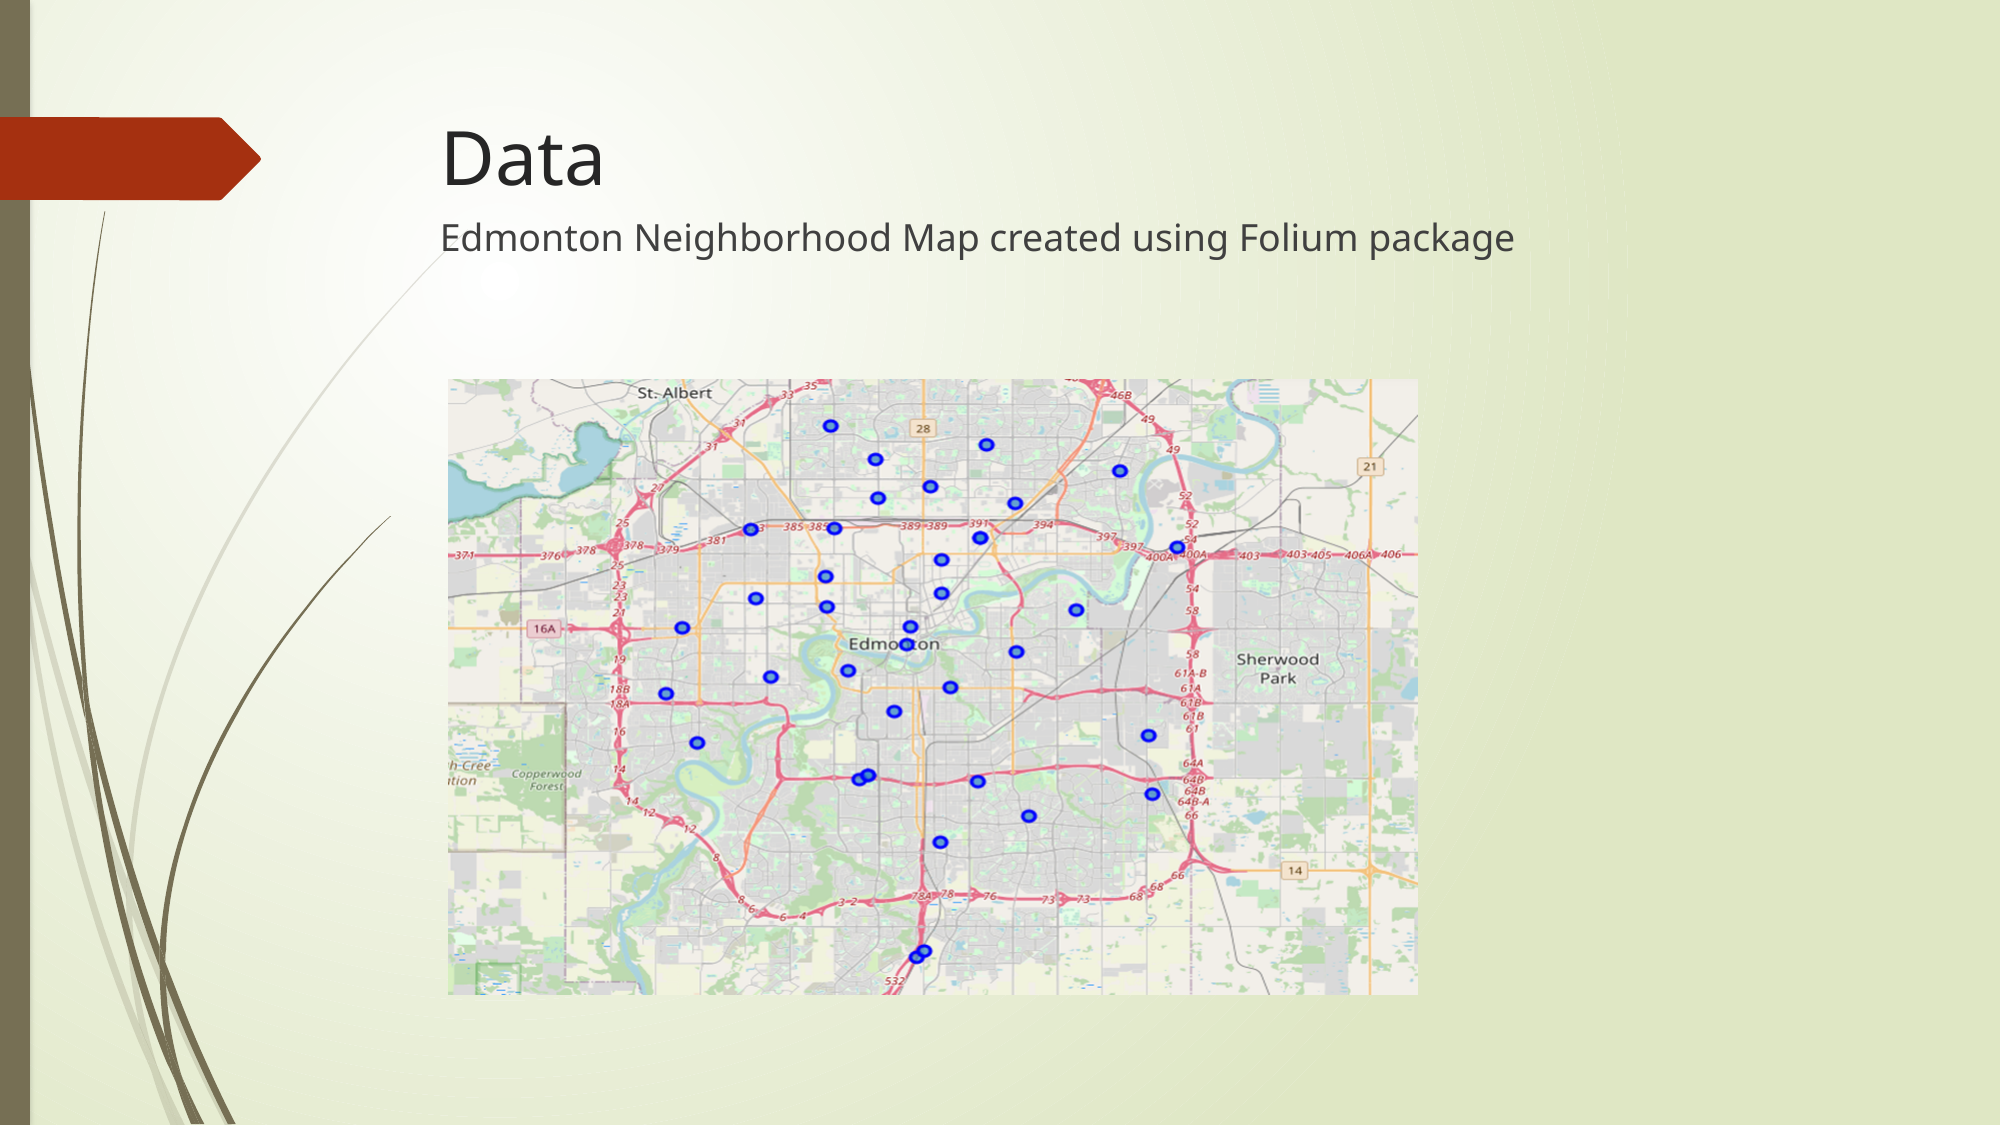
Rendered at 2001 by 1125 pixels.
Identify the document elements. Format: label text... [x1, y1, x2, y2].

list Edmonton Neighborhood Map created using Folium package [424, 206, 1888, 348]
title Data [425, 102, 1888, 206]
picture [448, 379, 1419, 996]
